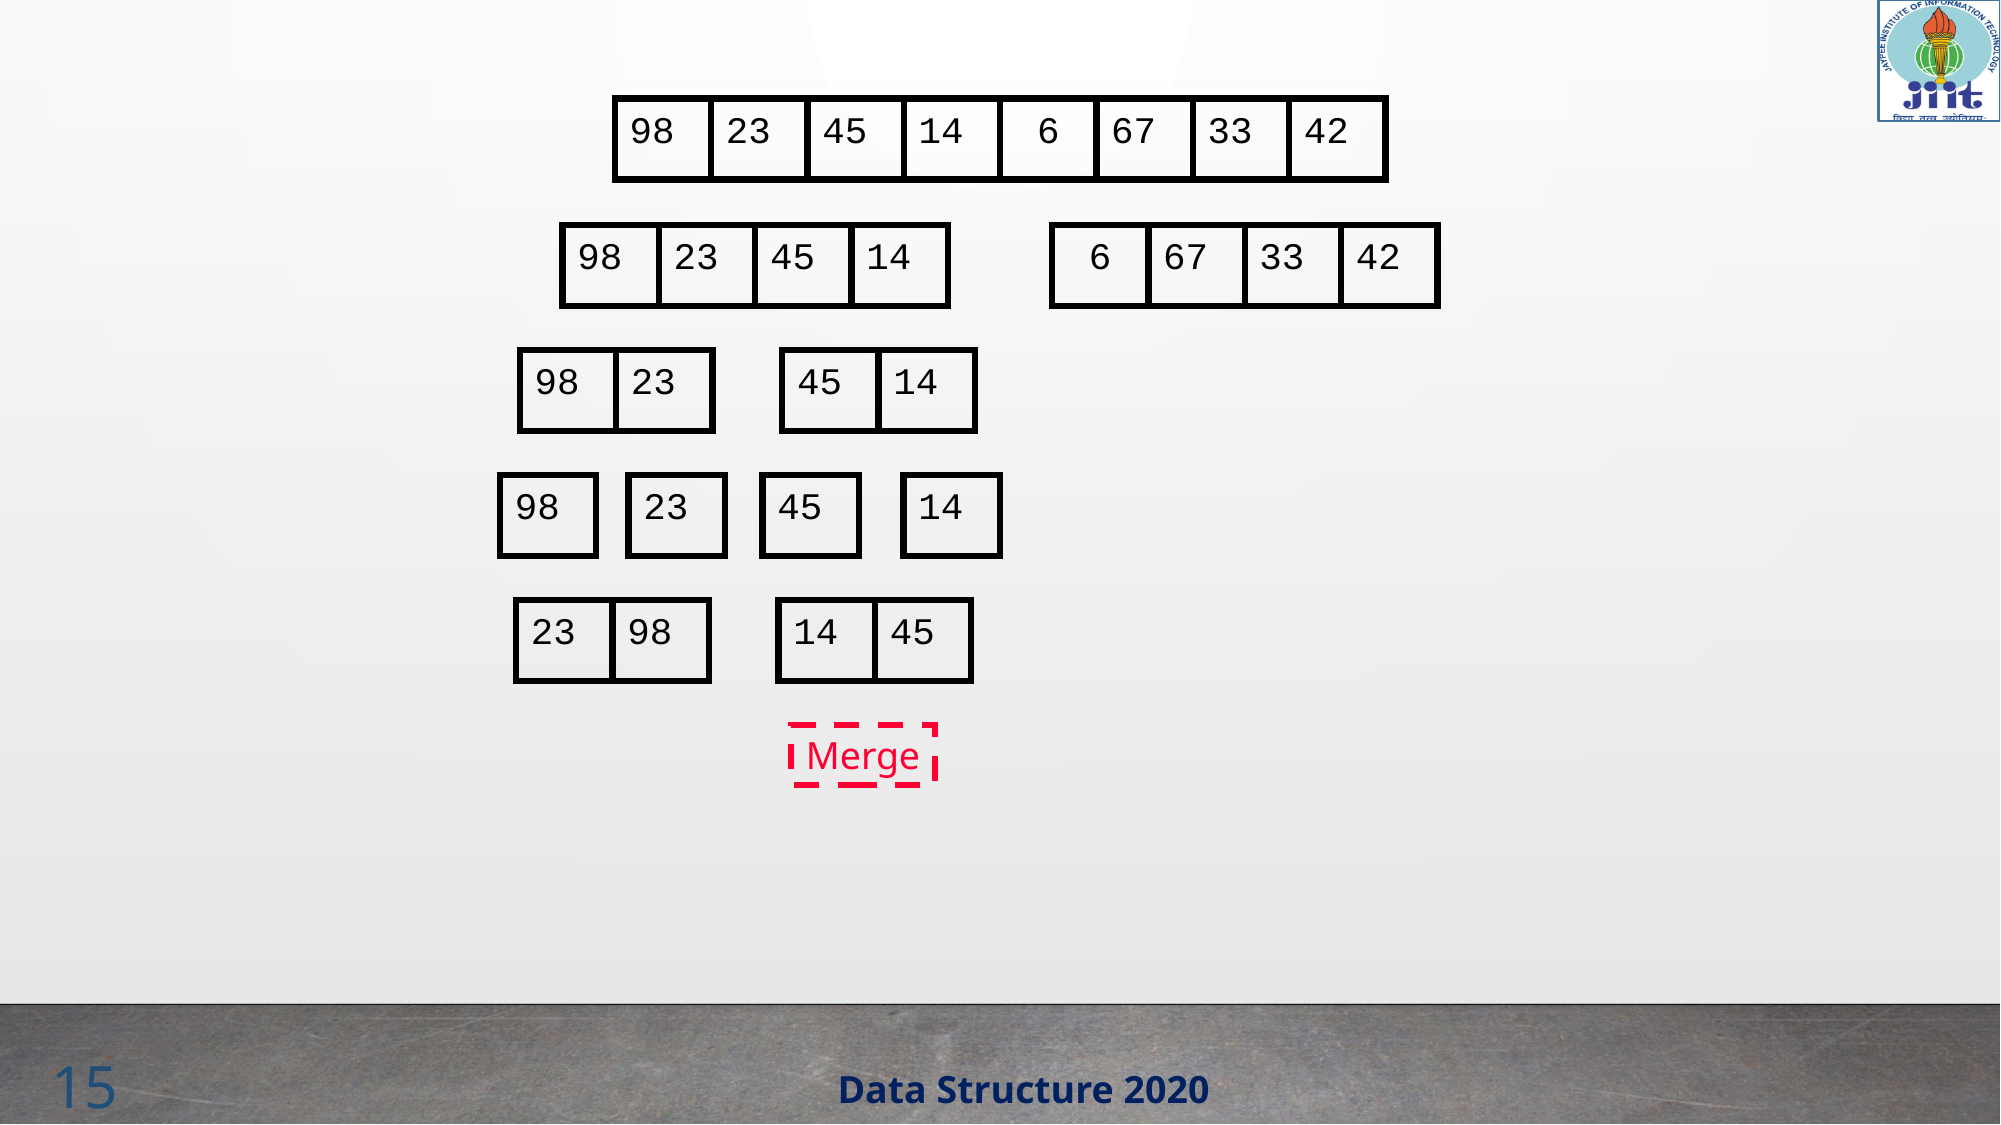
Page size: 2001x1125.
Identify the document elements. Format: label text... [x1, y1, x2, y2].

text_box 42 [1341, 224, 1438, 307]
text_box 14 [903, 98, 1000, 180]
text_box 67 [1097, 98, 1192, 180]
text_box 23 [516, 599, 612, 682]
picture [1880, 1, 1999, 120]
text_box 98 [614, 98, 712, 180]
slide_number 15 [0, 1042, 133, 1125]
text_box 14 [778, 599, 875, 682]
text_box 33 [1192, 98, 1289, 180]
text_box 42 [1289, 98, 1386, 180]
text_box 45 [875, 599, 972, 682]
text_box 33 [1244, 224, 1341, 307]
text_box 14 [851, 224, 948, 307]
text_box 14 [903, 474, 1000, 557]
text_box 45 [782, 349, 878, 432]
text_box 6 [1000, 98, 1097, 180]
text_box 23 [712, 98, 808, 180]
text_box 14 [878, 349, 975, 432]
text_box 23 [617, 349, 713, 432]
text_box 45 [808, 98, 903, 180]
picture [0, 1004, 2000, 1124]
text_box 98 [499, 474, 597, 557]
text_box Merge [790, 724, 936, 785]
text_box 45 [762, 474, 859, 557]
text_box 67 [1149, 224, 1244, 307]
text_box 98 [562, 224, 659, 307]
text_box 45 [756, 224, 851, 307]
text_box 23 [628, 474, 725, 557]
text_box 98 [519, 349, 617, 432]
text_box 23 [659, 224, 756, 307]
text_box 6 [1052, 224, 1149, 307]
text_box 98 [612, 599, 709, 682]
